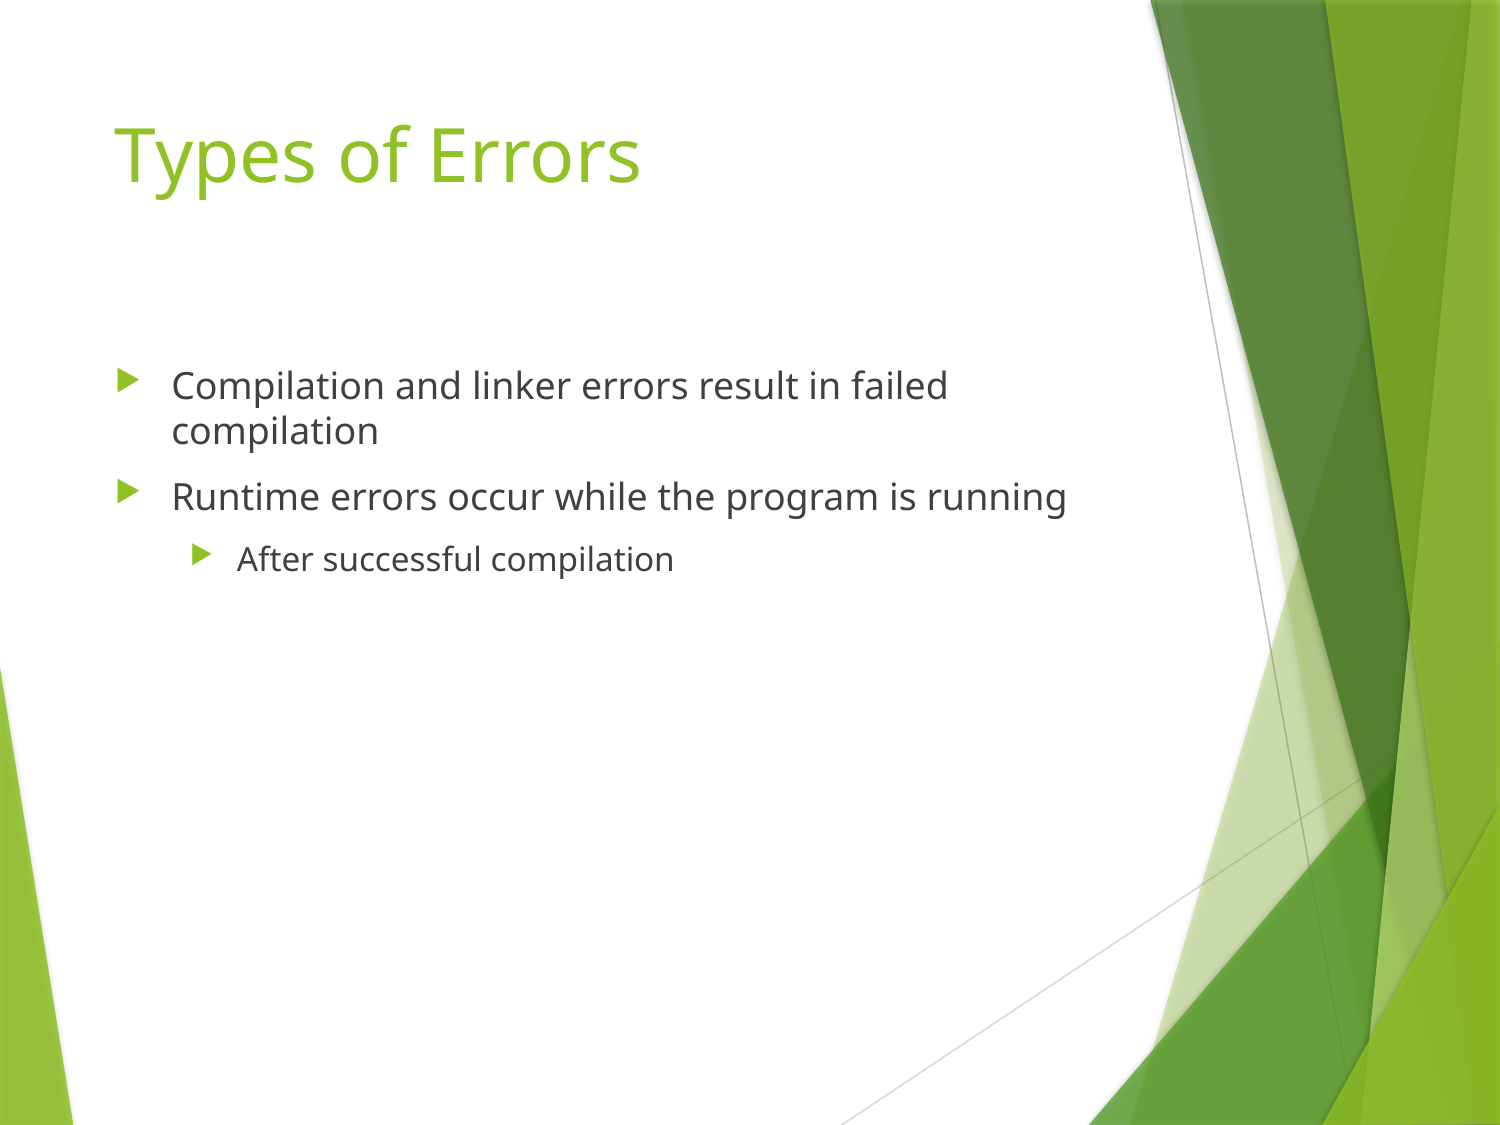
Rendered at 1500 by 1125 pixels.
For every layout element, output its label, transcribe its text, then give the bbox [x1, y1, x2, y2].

list Compilation and linker errors result in failed compilation Runtime errors occur while the program is running After successful compilation [99, 354, 1142, 992]
title Types of Errors [99, 99, 1142, 317]
